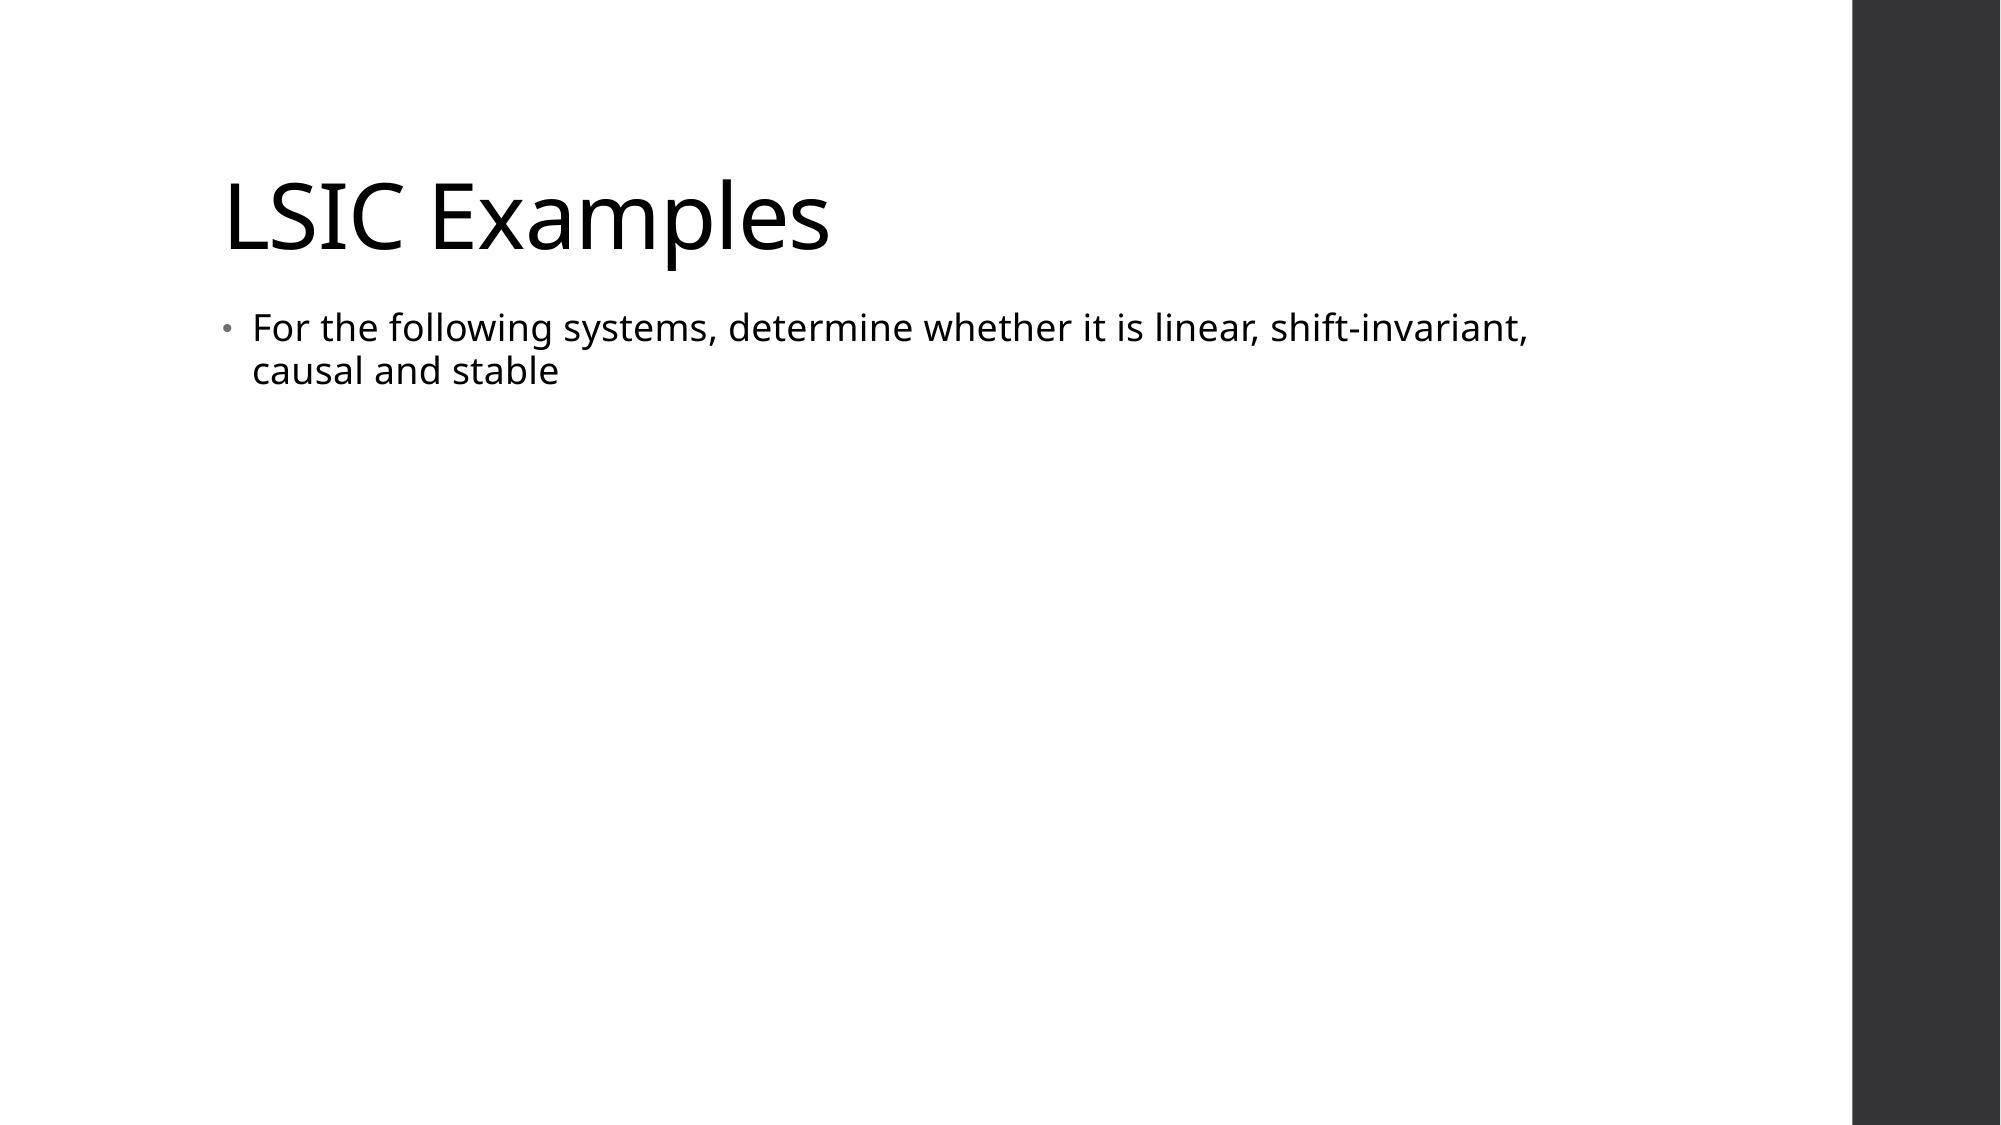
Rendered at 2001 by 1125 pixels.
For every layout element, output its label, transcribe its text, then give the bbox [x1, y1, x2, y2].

title LSIC Examples [206, 60, 1797, 278]
